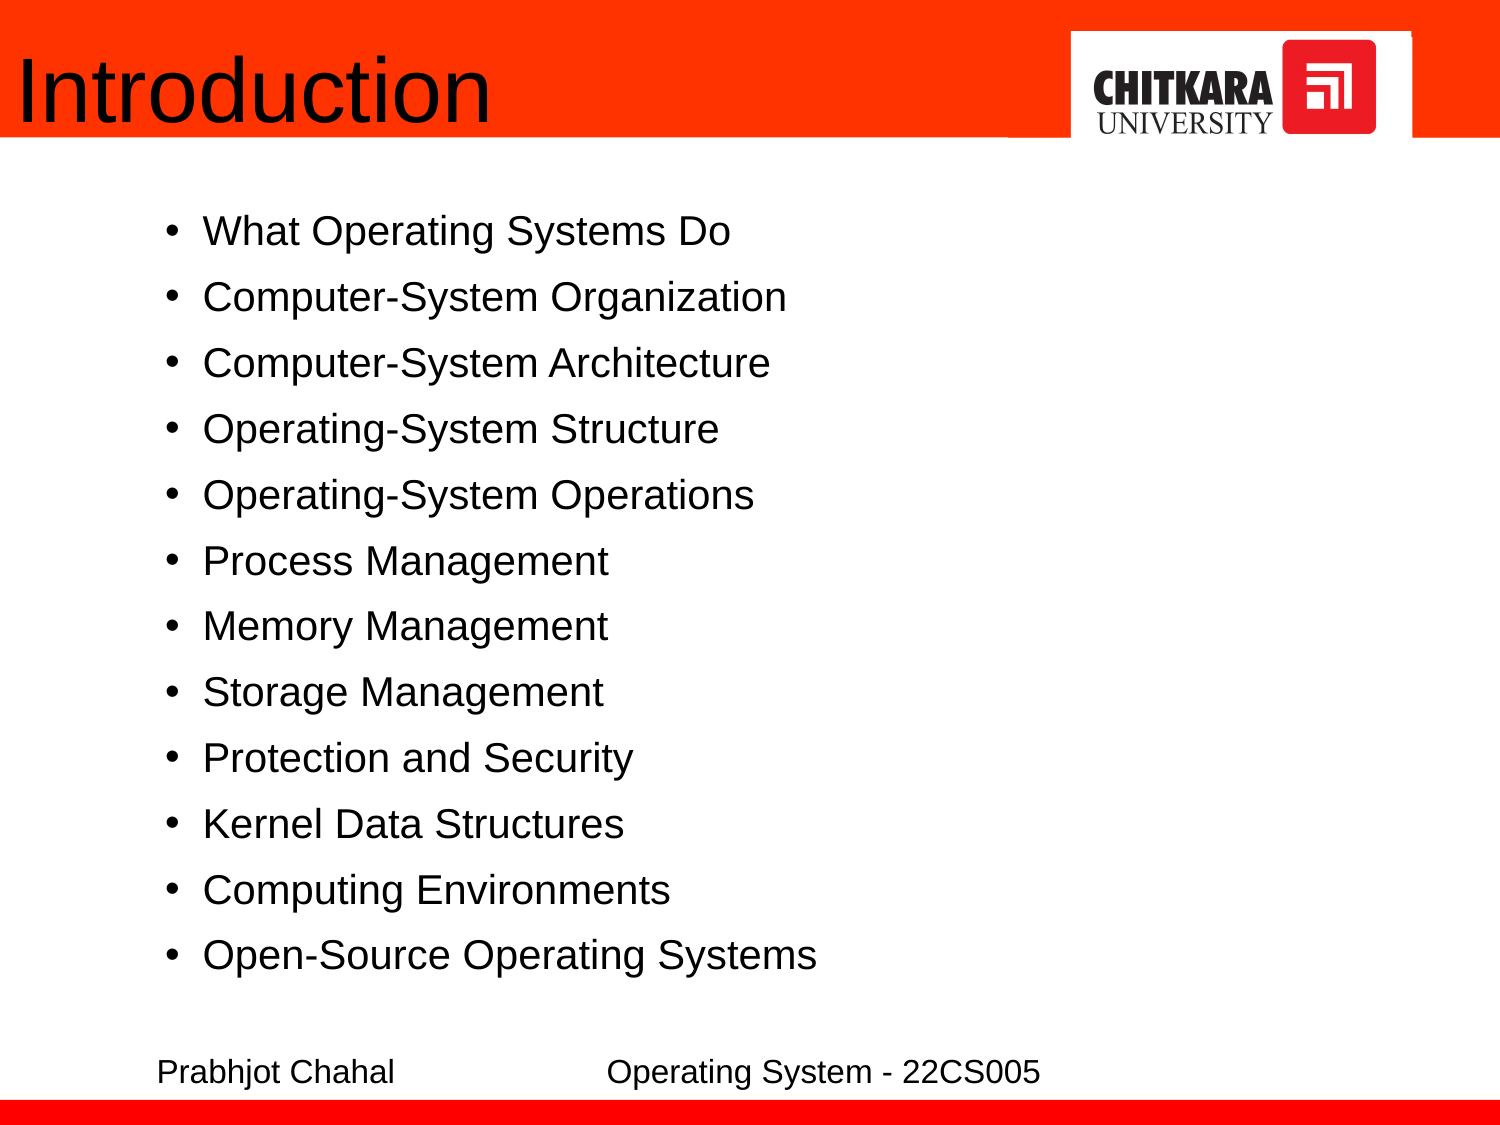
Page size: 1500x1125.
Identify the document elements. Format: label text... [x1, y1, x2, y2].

text_box Prabhjot Chahal Operating System - 22CS005 [40, 1042, 1474, 1103]
list What Operating Systems Do Computer-System Organization Computer-System Architecture Operating-System Structure Operating-System Operations Process Management Memory Management Storage Management Protection and Security Kernel Data Structures Computing Environments Open-Source Operating Systems [150, 202, 1500, 946]
picture [1074, 37, 1391, 138]
title Introduction [0, 45, 1350, 141]
